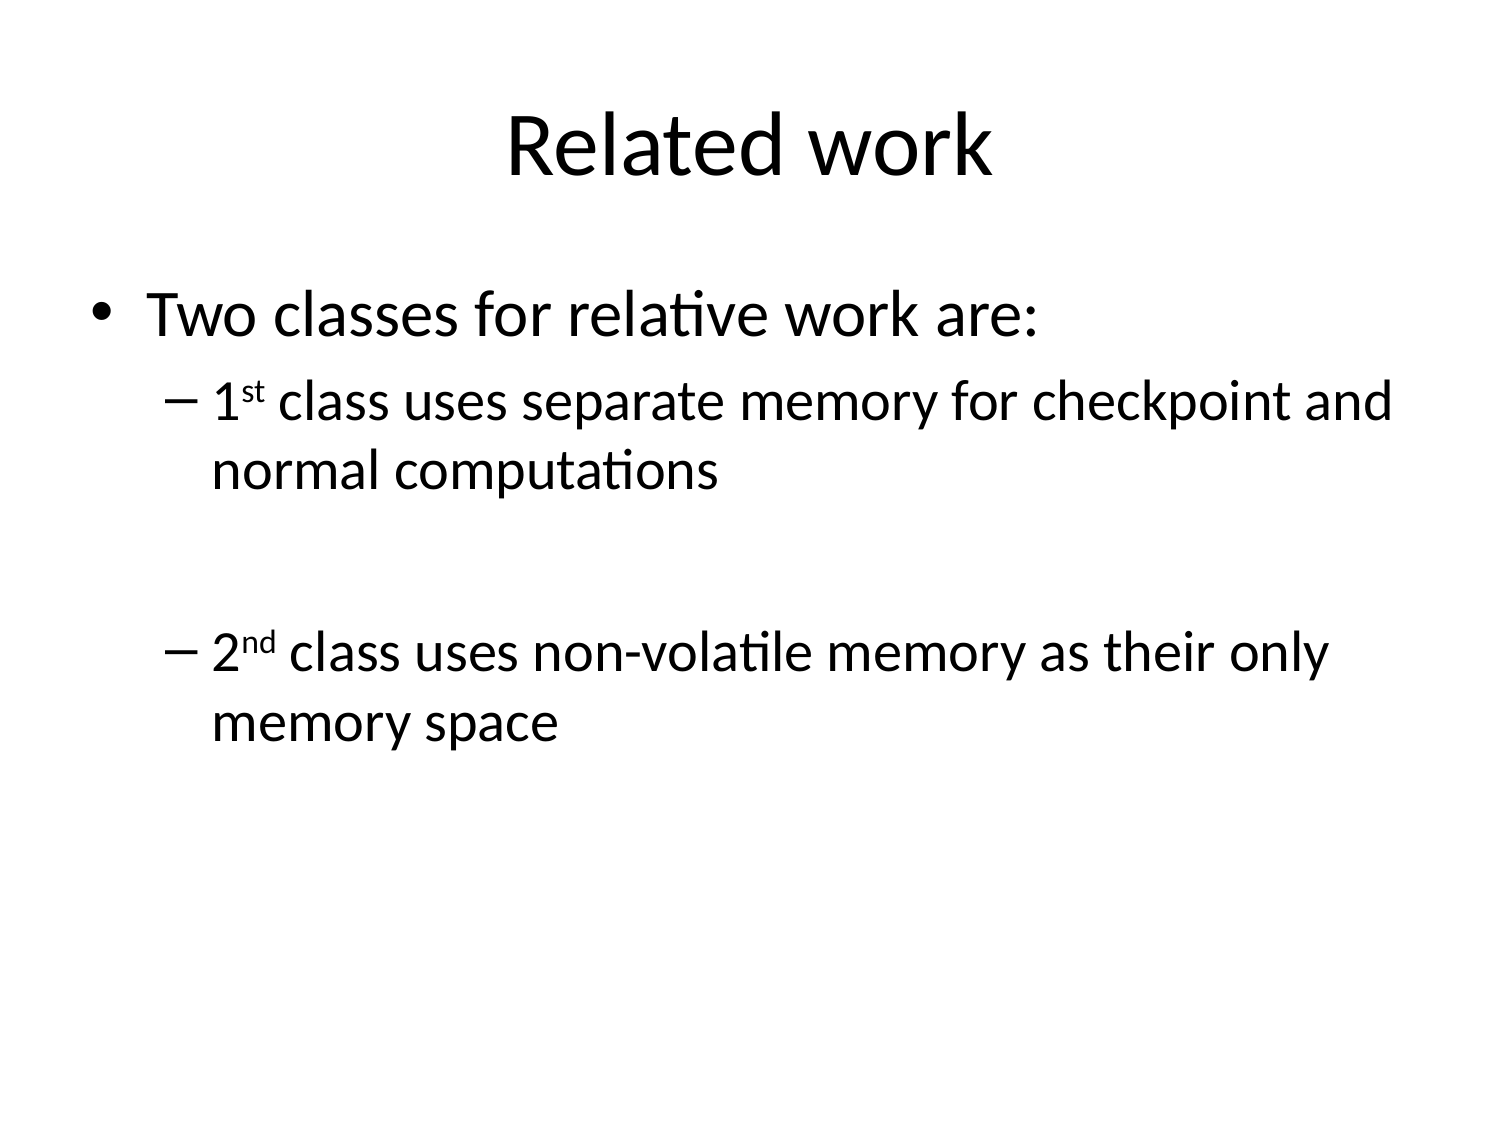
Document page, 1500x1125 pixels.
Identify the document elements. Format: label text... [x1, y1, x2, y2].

title Related work [75, 45, 1425, 233]
list Two classes for relative work are: 1st class uses separate memory for checkpoint and normal computations 2nd class uses non-volatile memory as their only memory space [75, 262, 1425, 1005]
